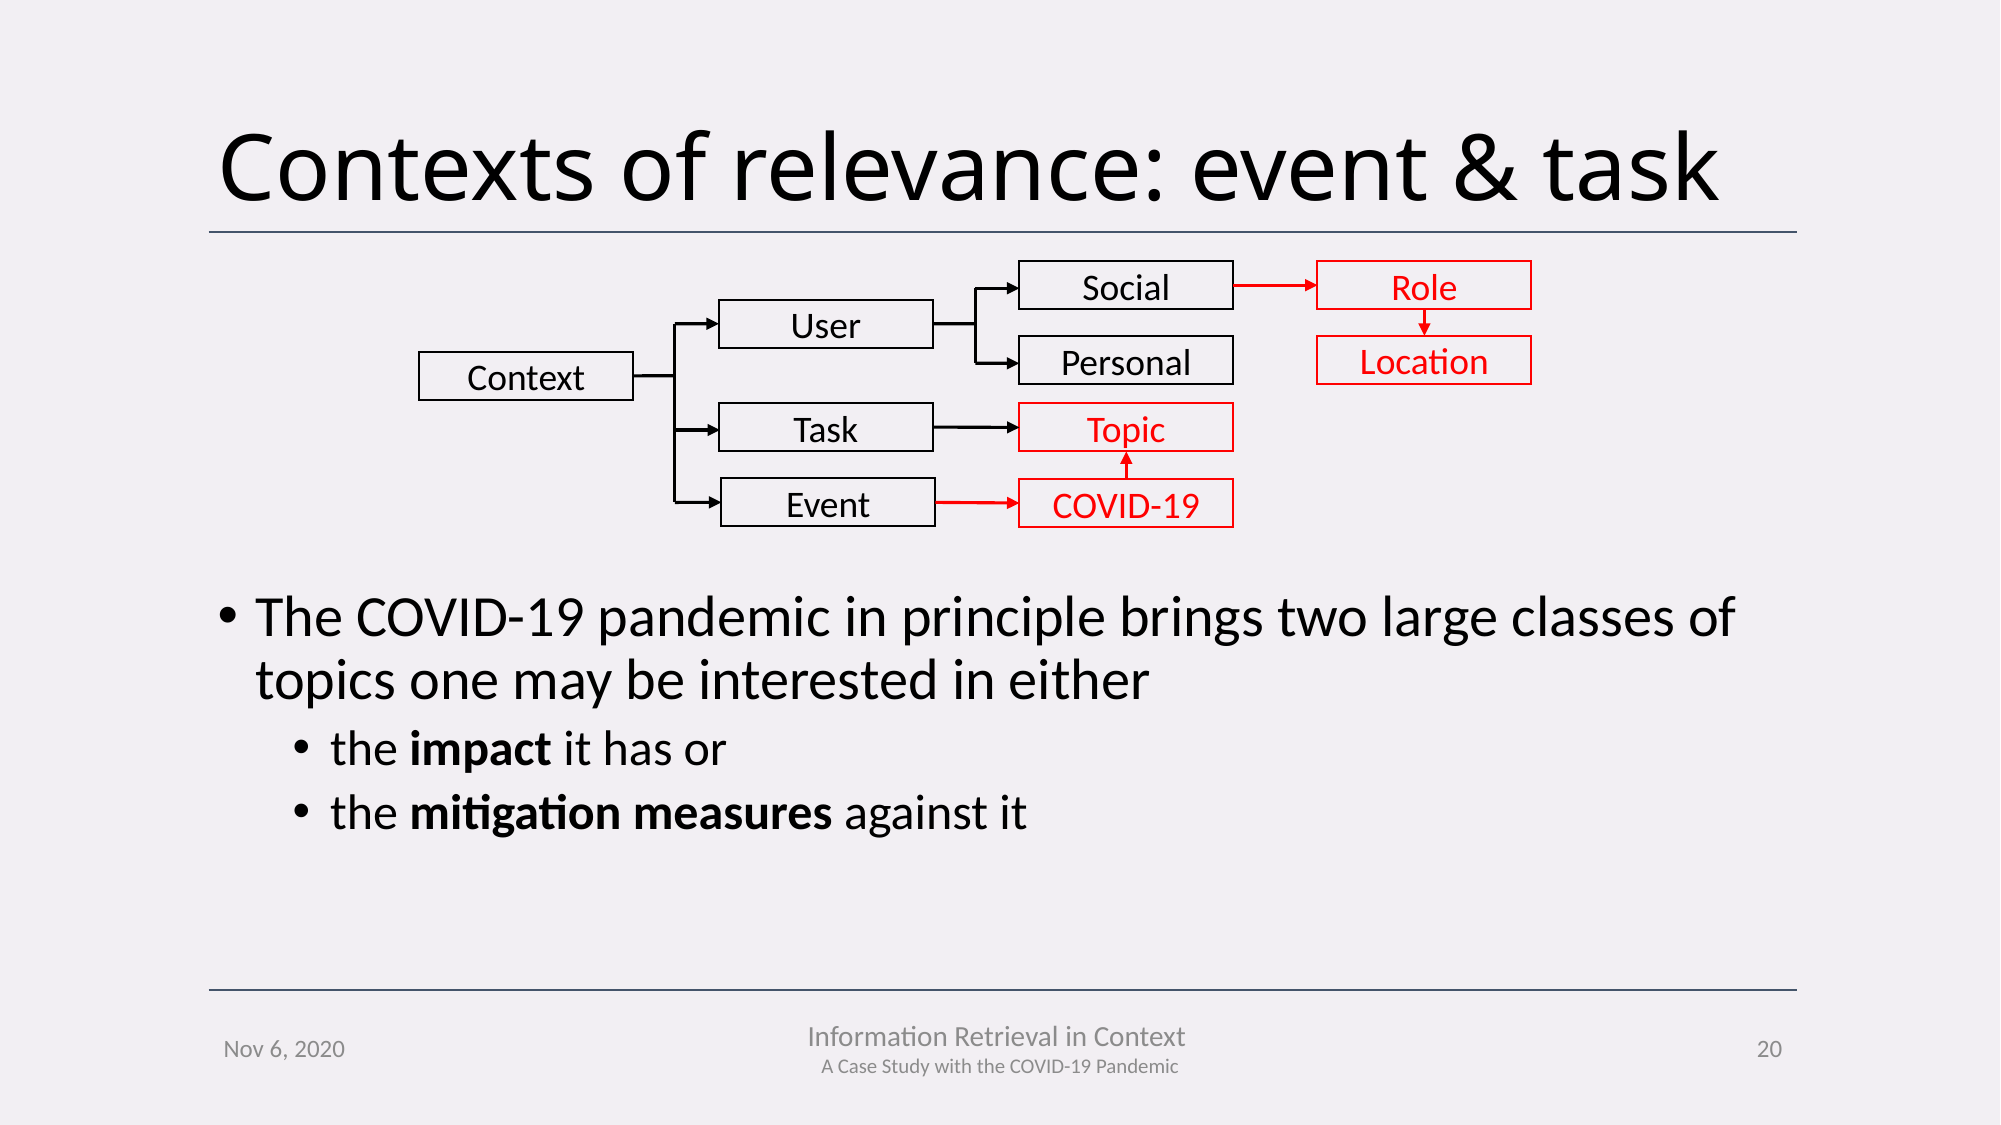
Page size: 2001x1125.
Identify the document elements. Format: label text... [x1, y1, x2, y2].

text_box Context [418, 351, 634, 401]
text_box User [718, 299, 934, 349]
text_box Topic [1018, 402, 1234, 452]
text_box Event [720, 477, 936, 527]
footer Information Retrieval in Context A Case Study with the COVID-19 Pandemic [662, 1017, 1338, 1078]
text_box Location [1316, 335, 1532, 385]
text_box Personal [1018, 335, 1234, 385]
slide_number 20 [1412, 1017, 1798, 1078]
text_box Social [1018, 279, 1234, 310]
list The COVID-19 pandemic in principle brings two large classes of topics one may be interested in either [202, 578, 1822, 956]
text_box Task [718, 402, 934, 452]
text_box COVID-19 [1018, 478, 1234, 528]
title Contexts of relevance: event & task [202, 61, 1928, 279]
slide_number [208, 1017, 588, 1078]
text_box Role [1316, 279, 1532, 310]
